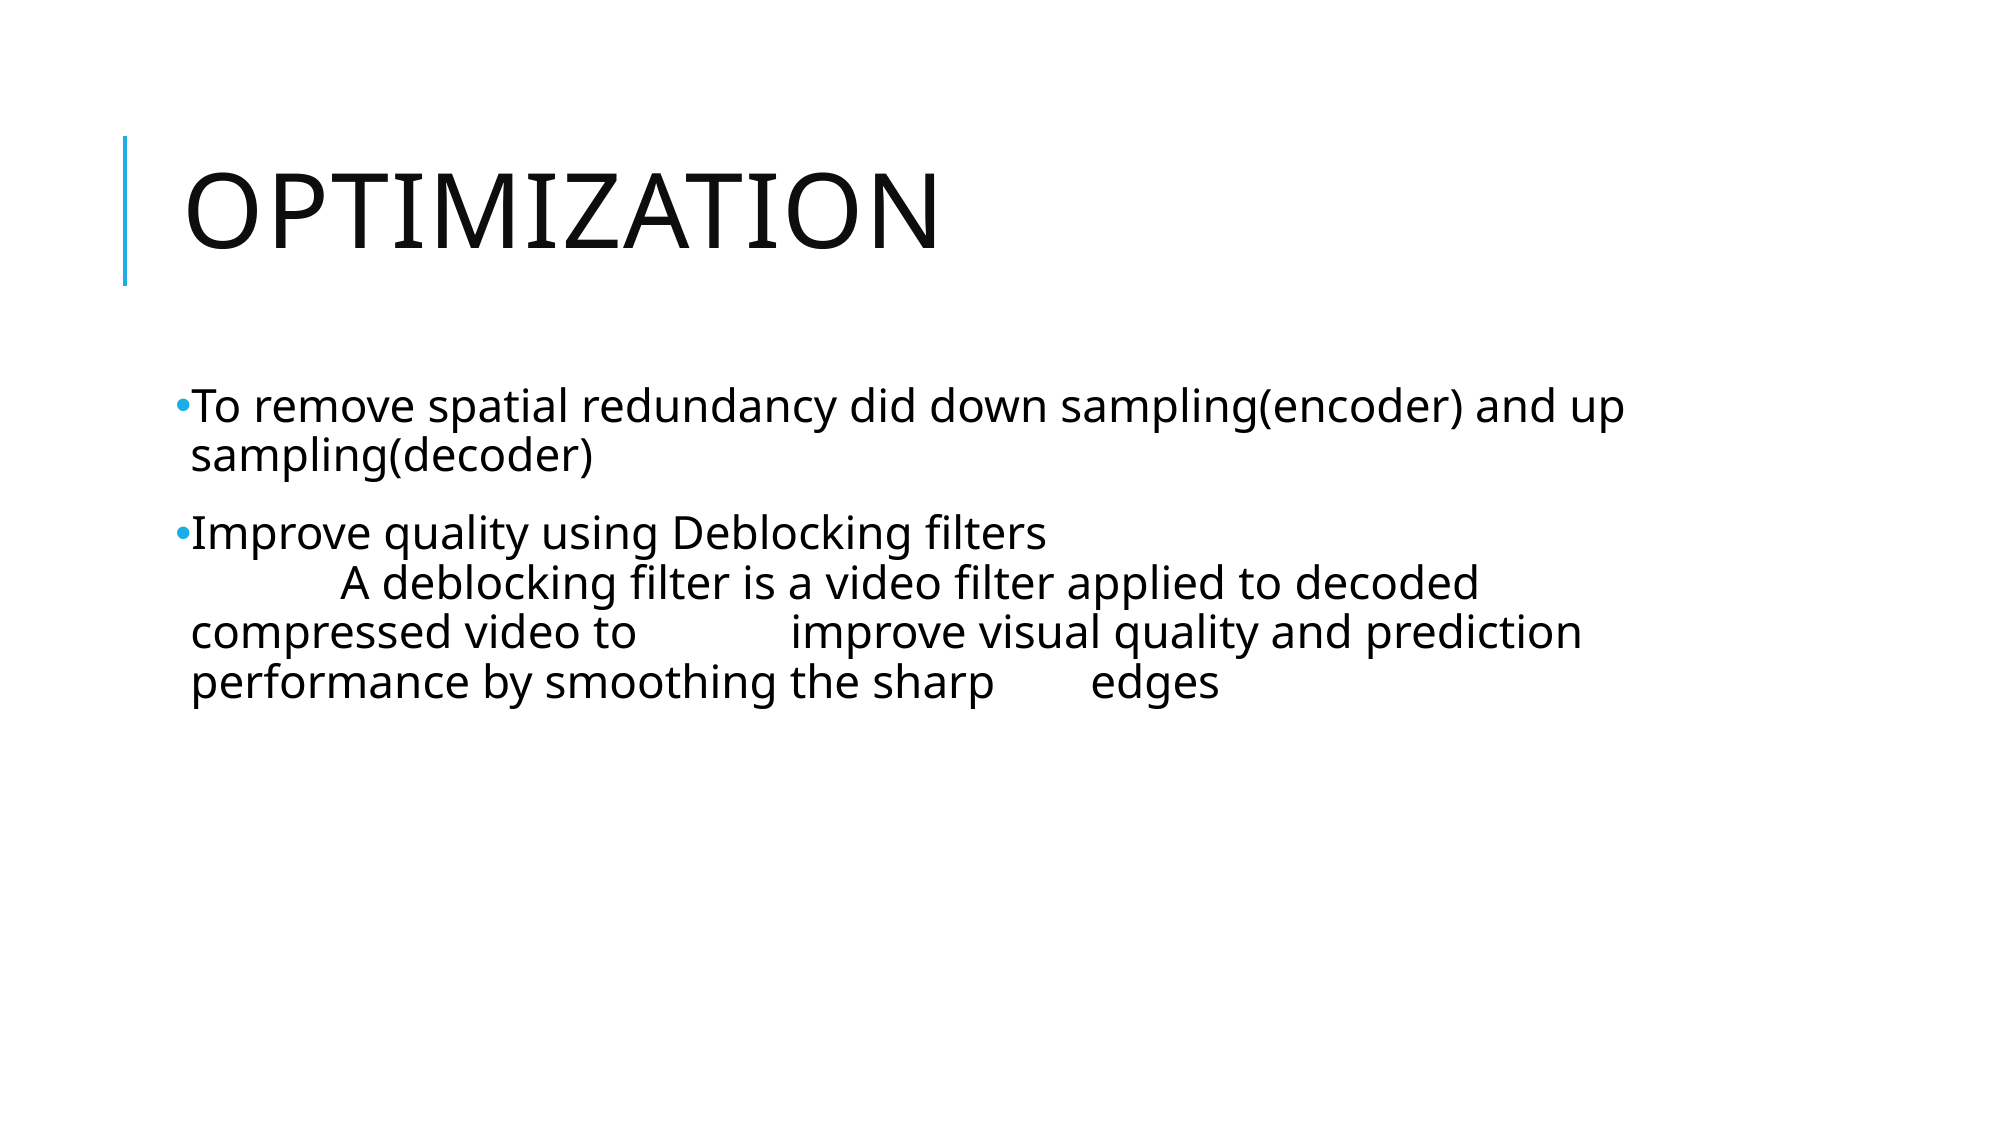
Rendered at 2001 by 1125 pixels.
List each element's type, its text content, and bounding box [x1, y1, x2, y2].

title Optimization [168, 96, 1763, 342]
list To remove spatial redundancy did down sampling(encoder) and up sampling(decoder) Improve quality using Deblocking filters A deblocking filter is a video filter applied to decoded compressed video to improve visual quality and prediction performance by smoothing the sharp edges [168, 375, 1763, 1035]
